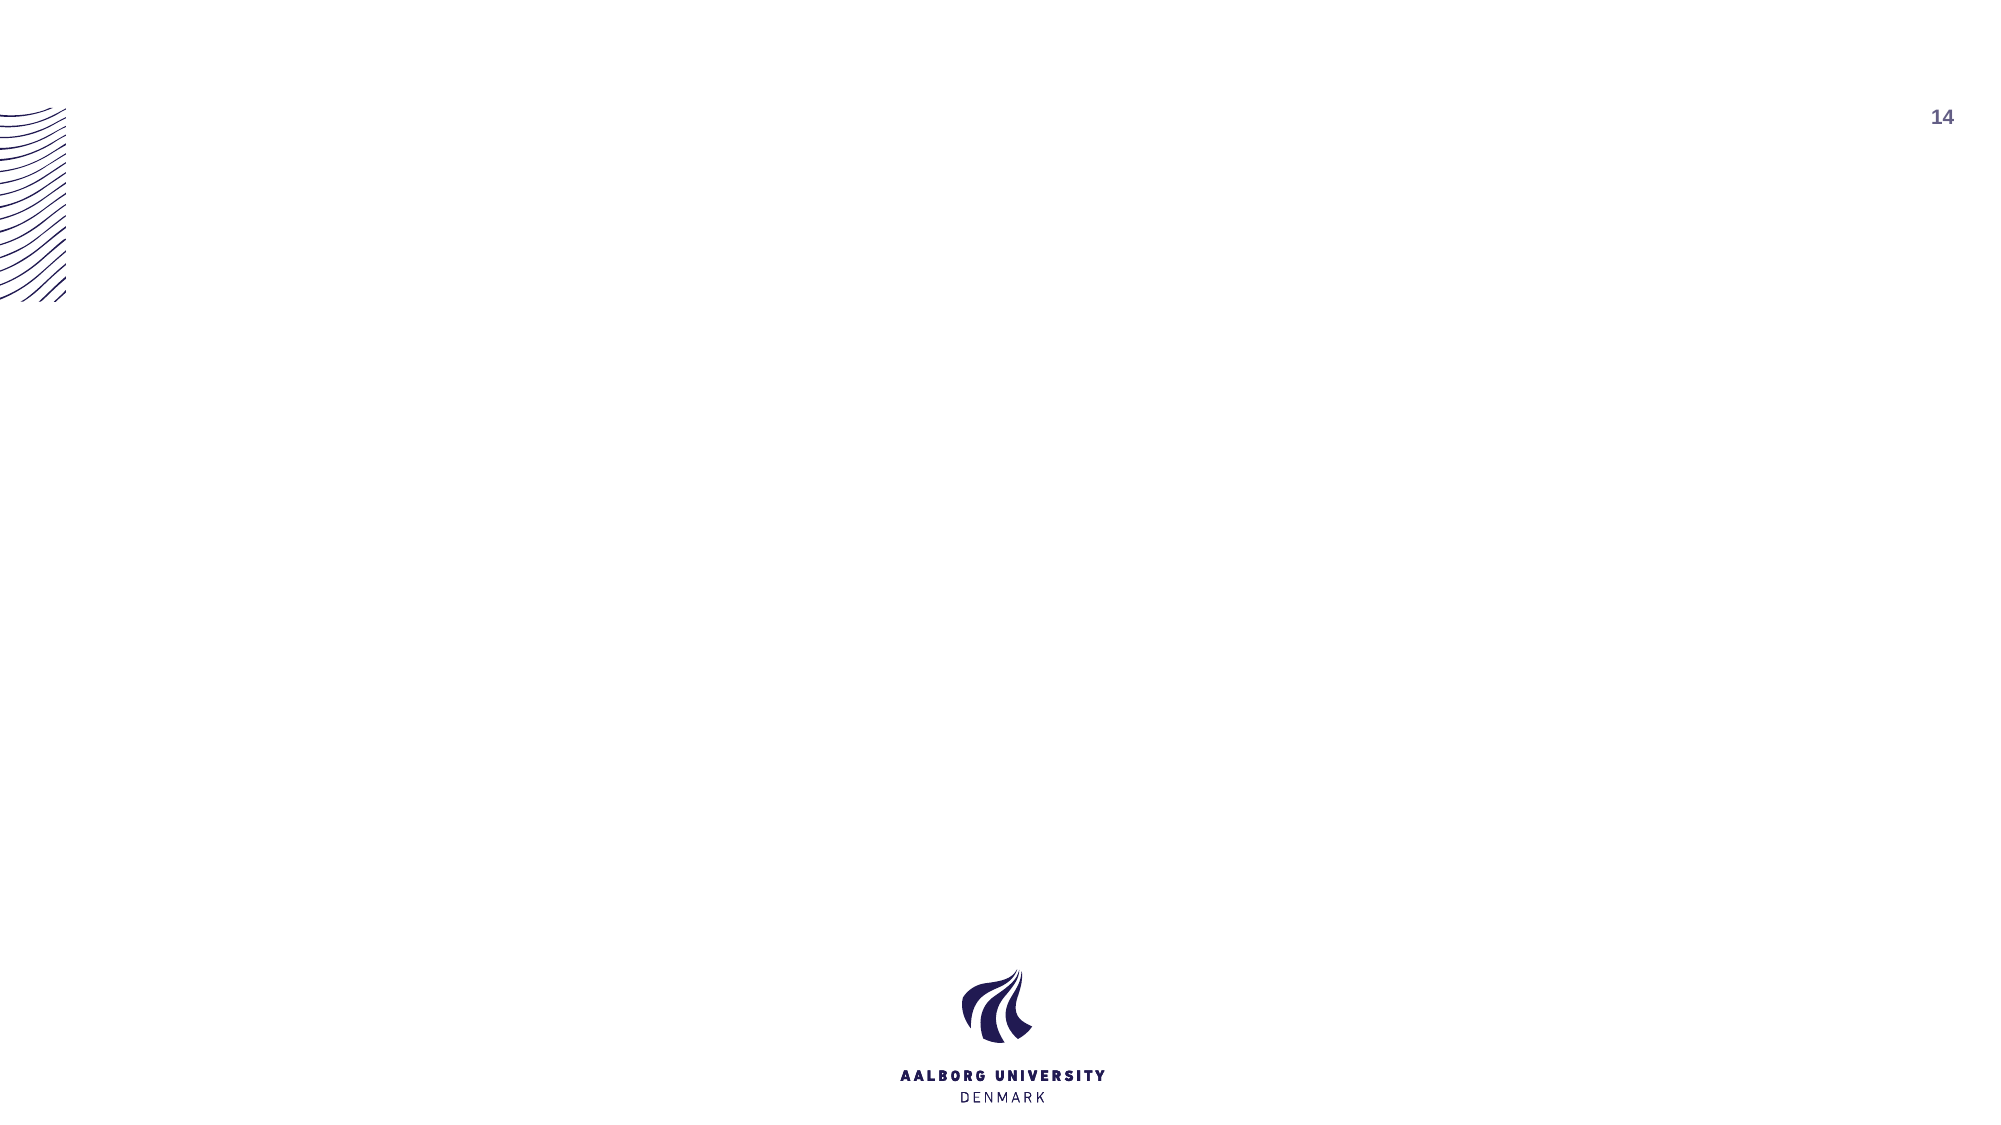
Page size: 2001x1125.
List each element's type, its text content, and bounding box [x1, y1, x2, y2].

slide_number 14 [1860, 97, 1954, 135]
